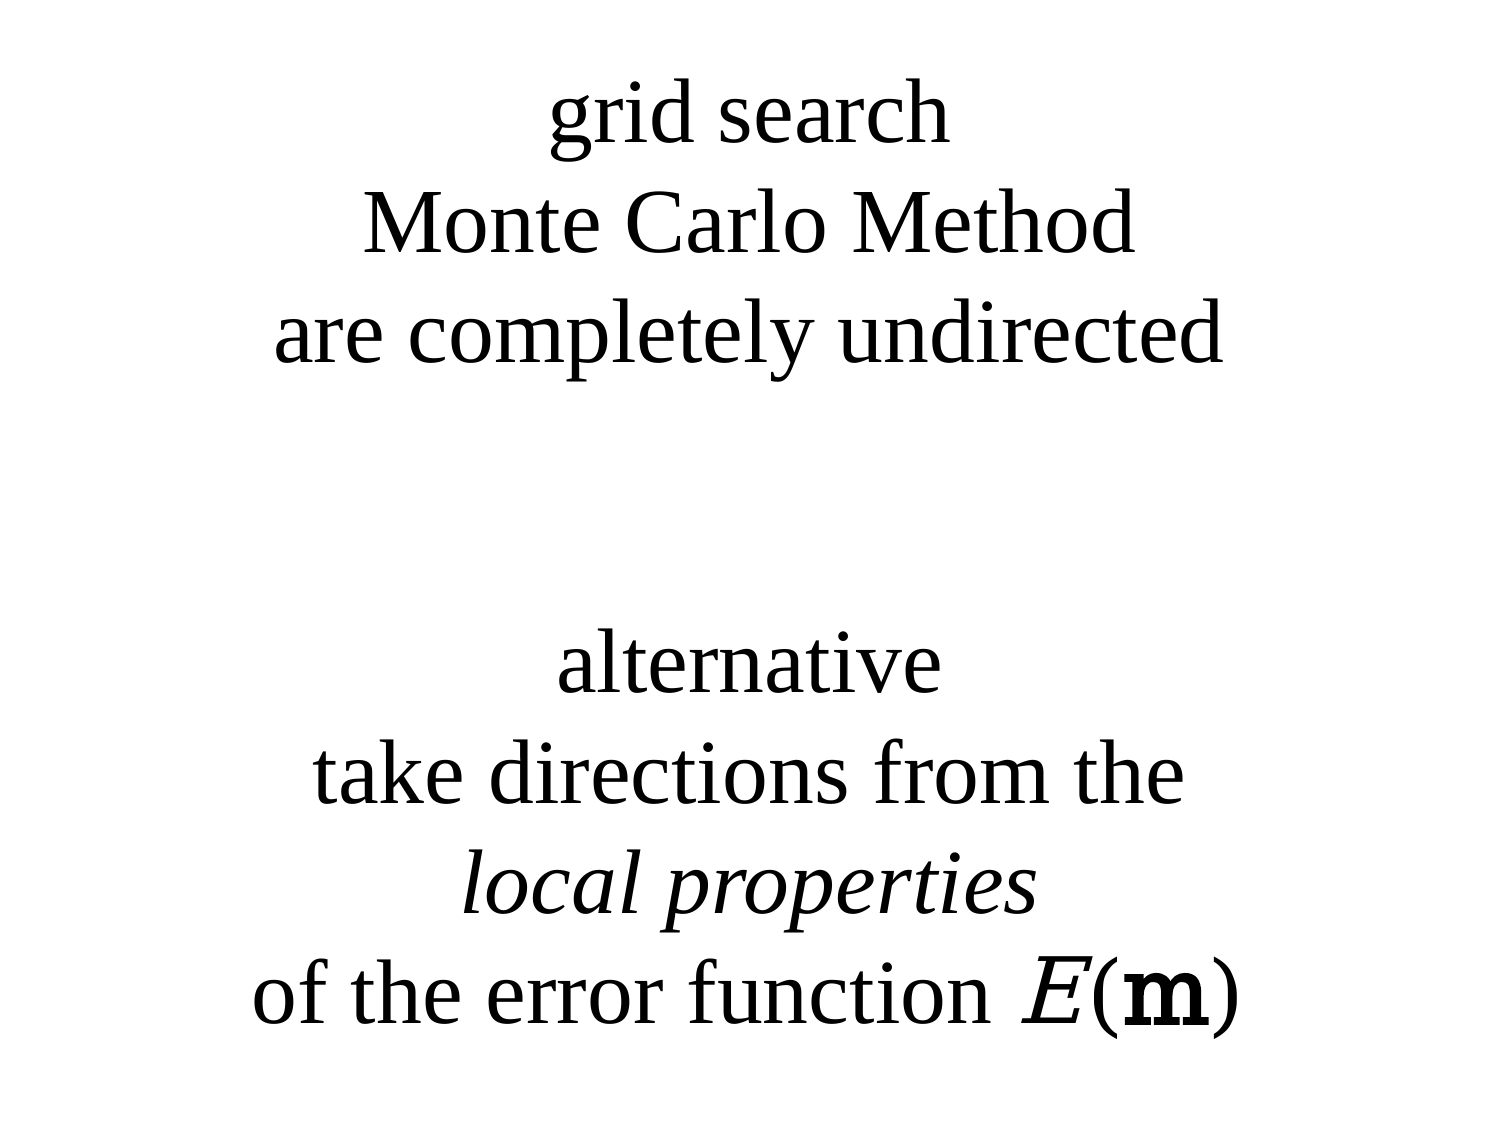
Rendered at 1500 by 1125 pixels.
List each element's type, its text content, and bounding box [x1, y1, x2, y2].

title grid search Monte Carlo Method are completely undirected alternative take directions from the local properties of the error function E(m) [75, 24, 1425, 1068]
